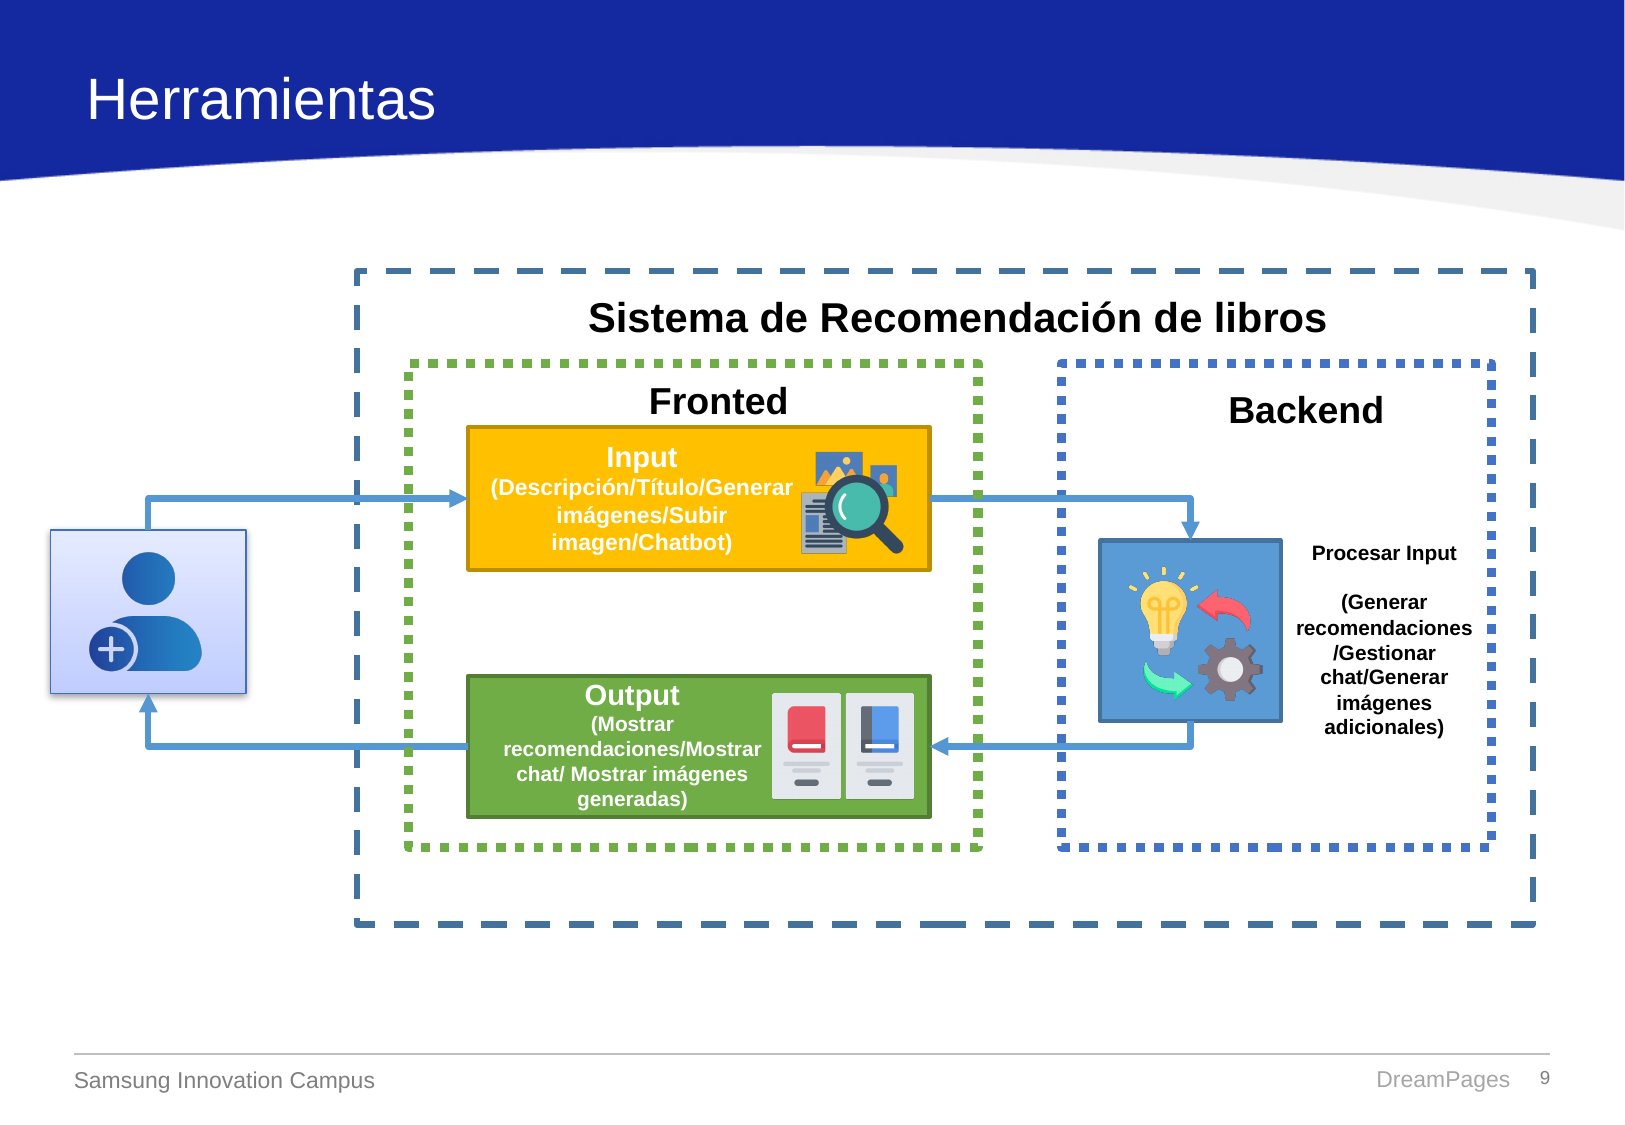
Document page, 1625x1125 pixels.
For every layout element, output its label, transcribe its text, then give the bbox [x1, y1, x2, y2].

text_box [50, 271, 1533, 925]
text_box Herramientas [86, 61, 851, 132]
picture [0, 0, 1625, 1125]
text_box DreamPages [1349, 1056, 1537, 1101]
